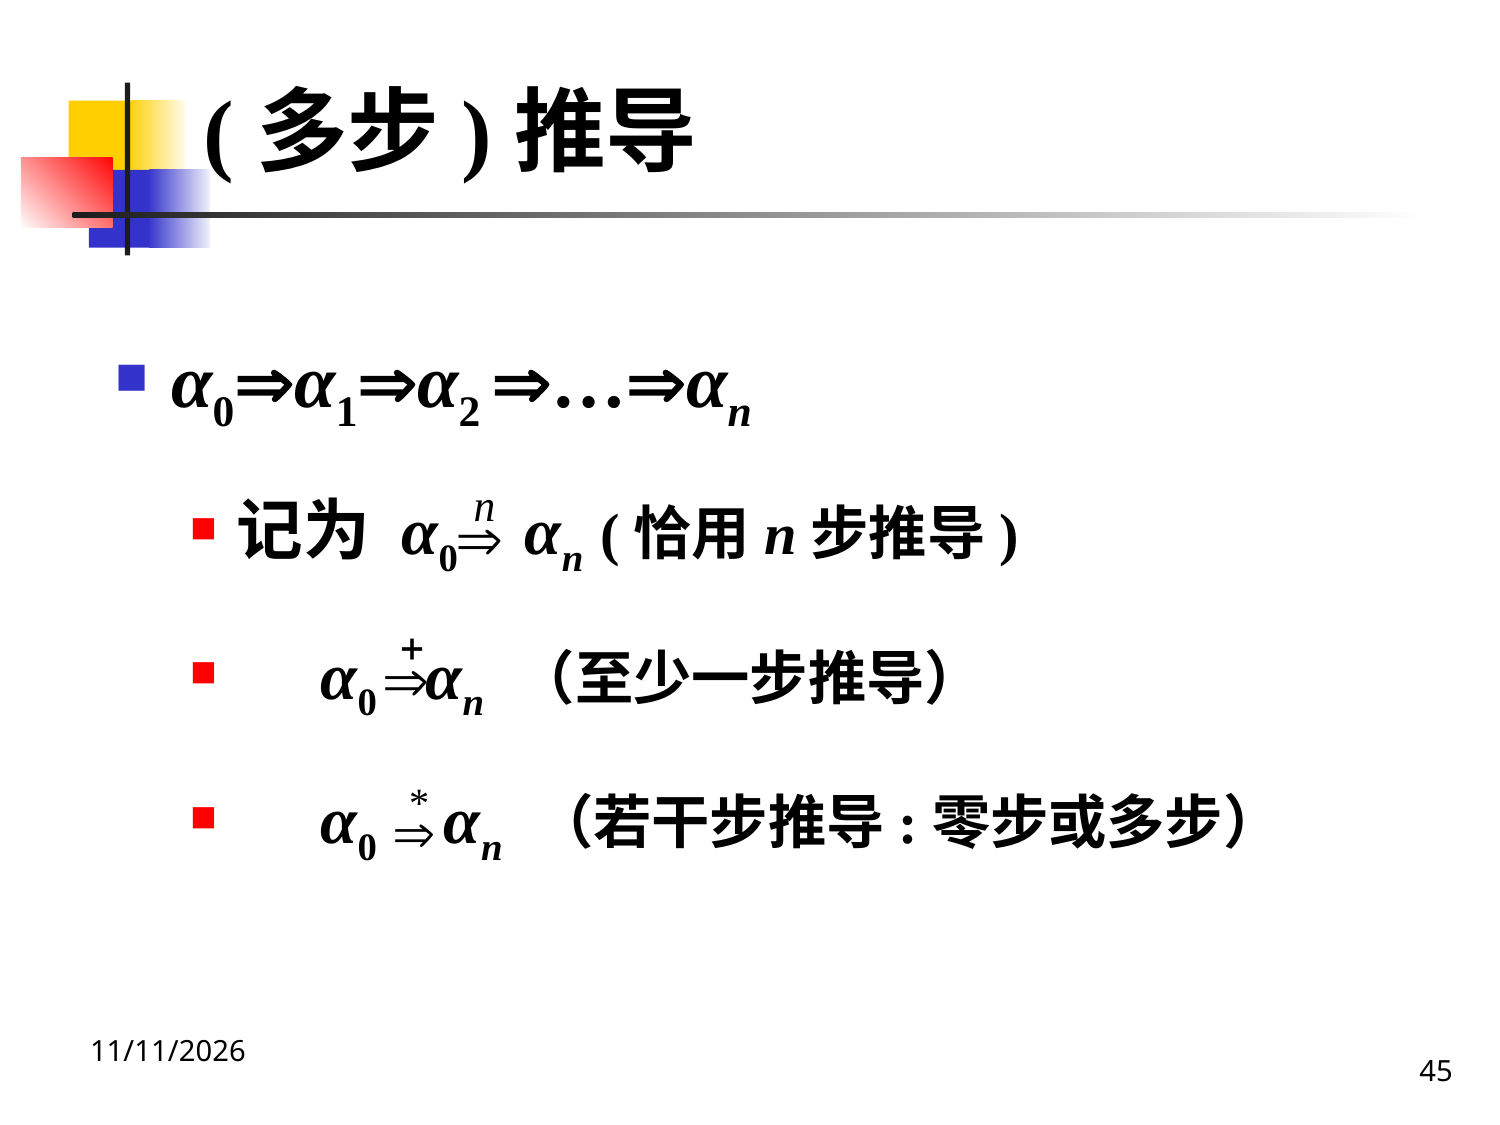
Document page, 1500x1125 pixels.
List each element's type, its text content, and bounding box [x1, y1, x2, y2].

list α0α1α2 …αn 记为 α0 αn (恰用n步推导) α0 αn （至少一步推导） α0 αn （若干步推导:零步或多步） [99, 324, 1438, 542]
title (多步)推导 [188, 95, 850, 161]
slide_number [75, 1024, 425, 1103]
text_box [386, 777, 453, 864]
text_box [375, 630, 448, 714]
slide_number 45 [1155, 1024, 1468, 1100]
list α0α1α2 …αn 记为 α0 αn (恰用n步推导) α0 αn （至少一步推导） α0 αn （若干步推导:零步或多步） [99, 543, 1438, 1000]
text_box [448, 489, 523, 574]
